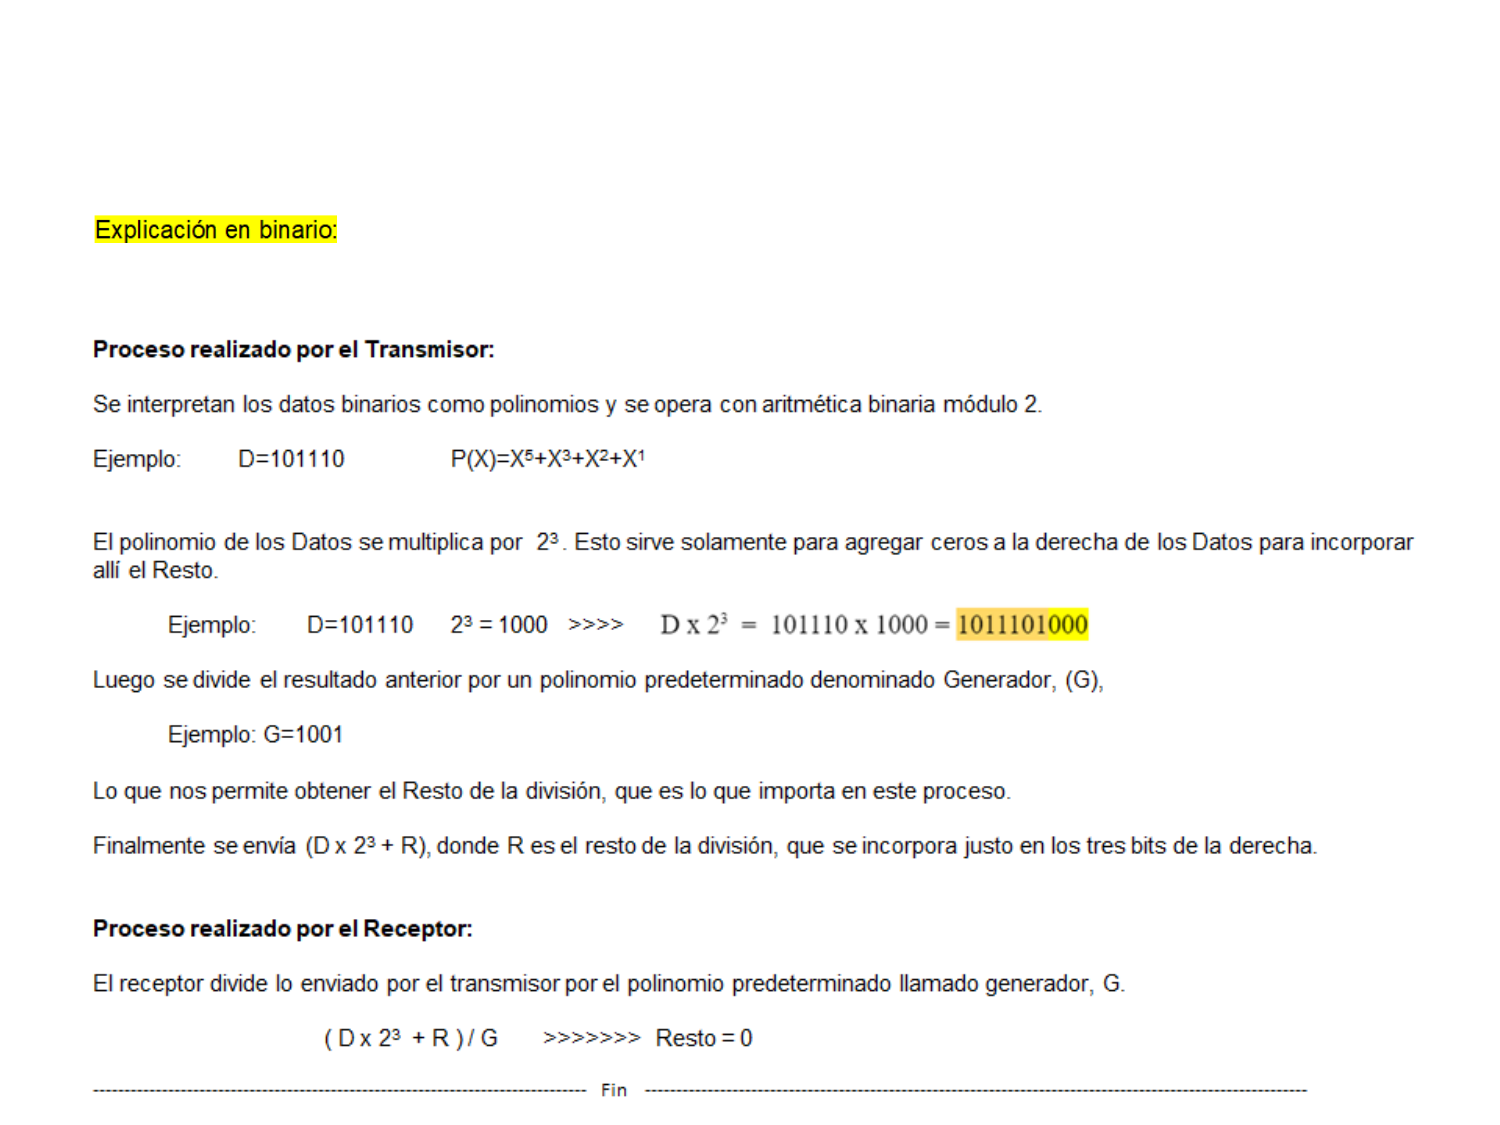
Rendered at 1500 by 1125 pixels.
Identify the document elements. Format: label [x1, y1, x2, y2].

picture [88, 212, 337, 243]
picture [79, 331, 1426, 1120]
